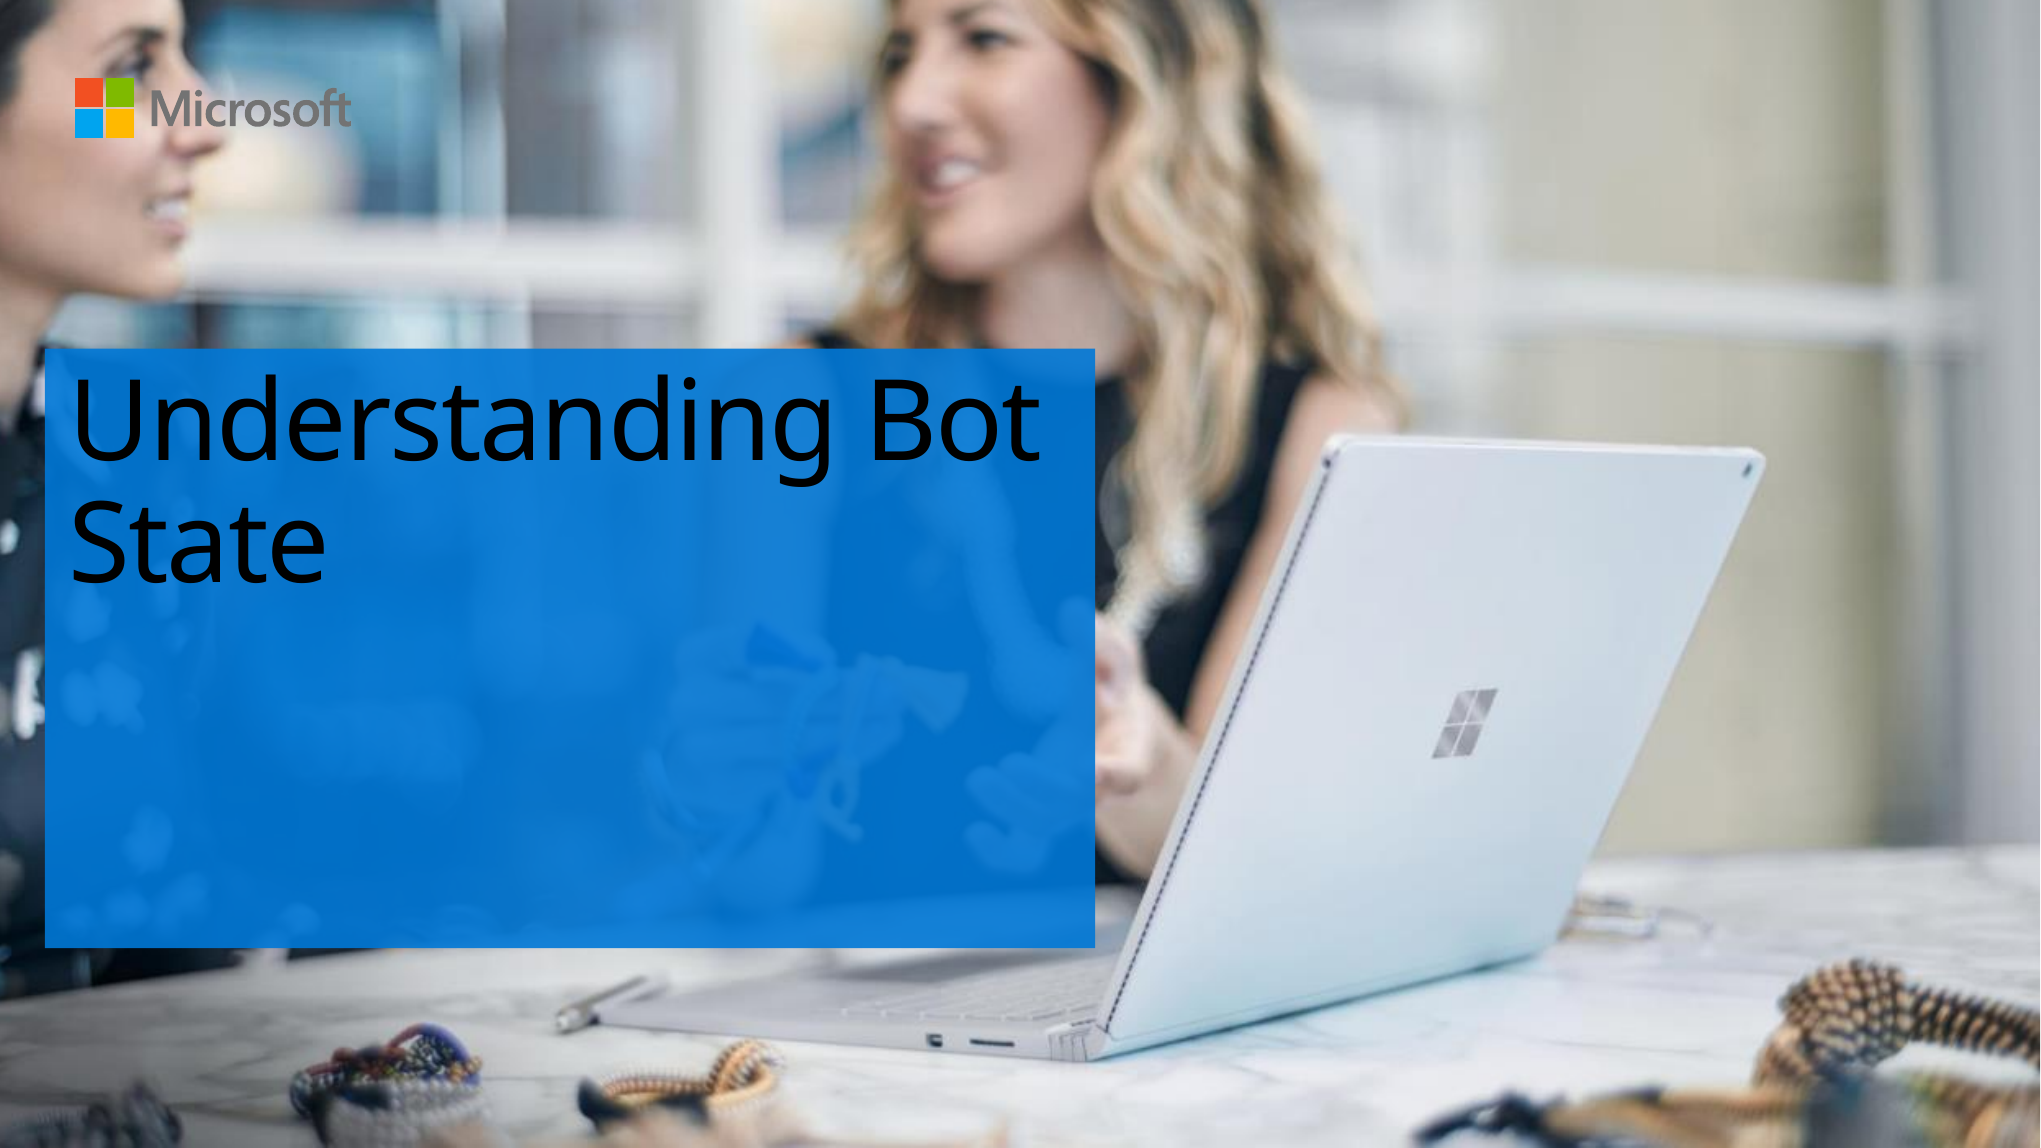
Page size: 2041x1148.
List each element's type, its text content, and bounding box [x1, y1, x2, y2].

title Understanding Bot State [45, 348, 1096, 774]
picture [0, 0, 2041, 1148]
